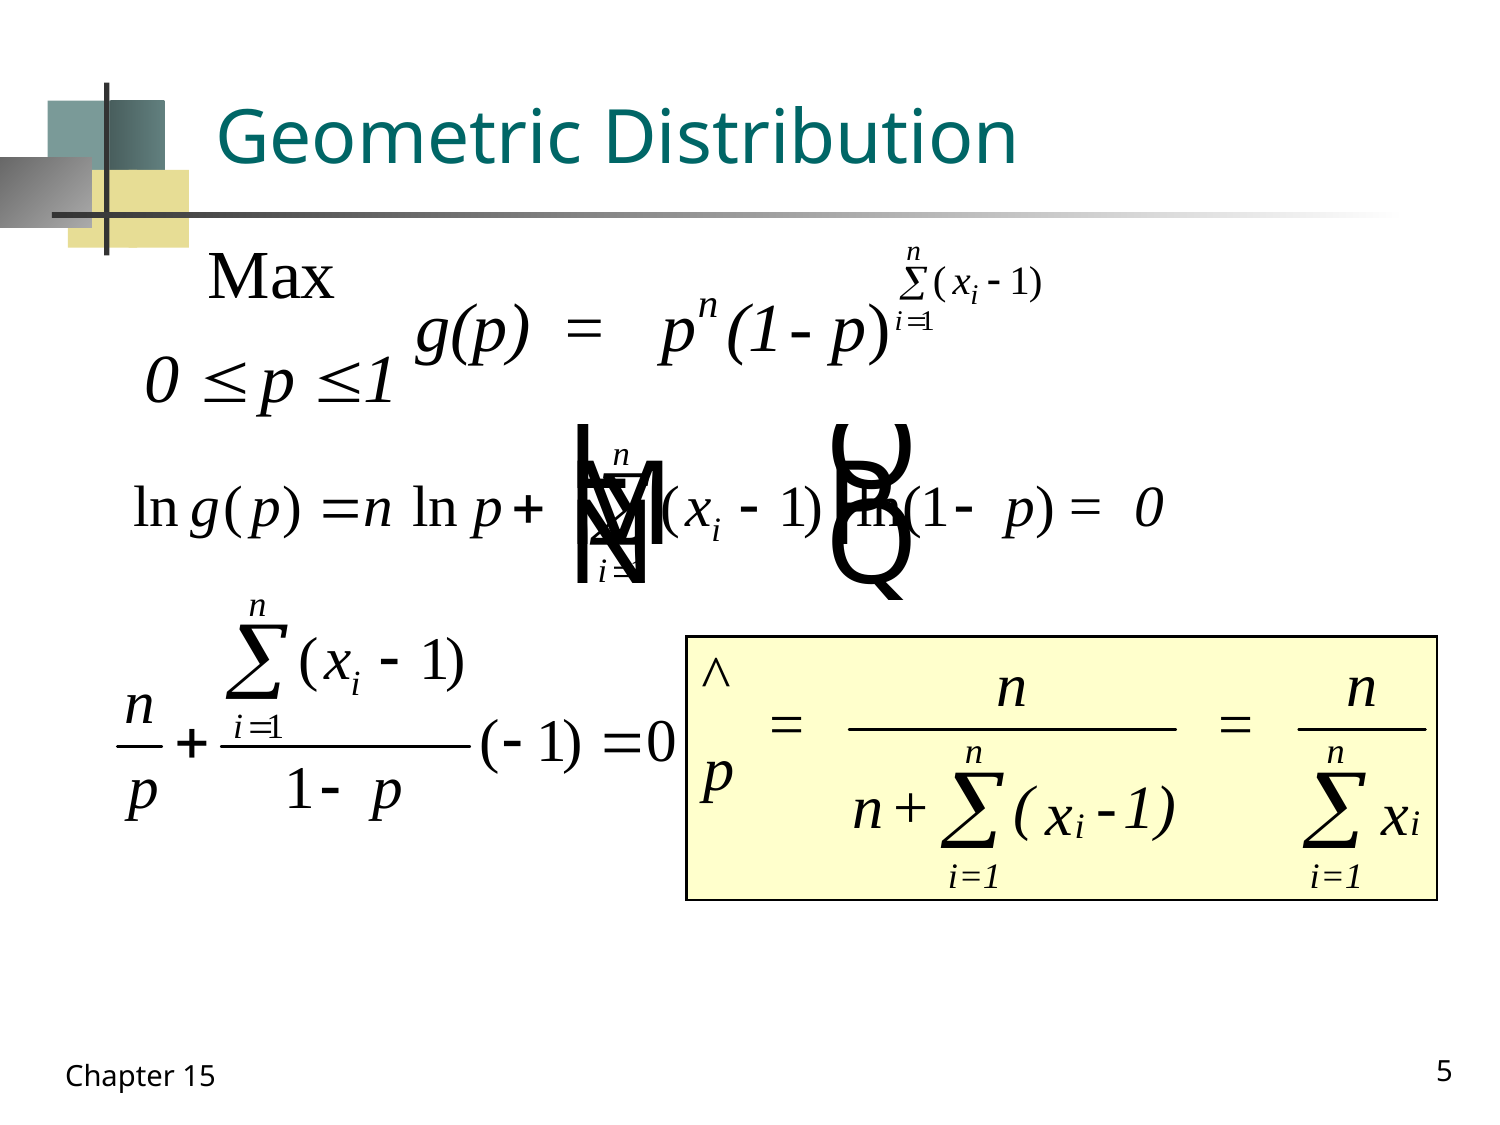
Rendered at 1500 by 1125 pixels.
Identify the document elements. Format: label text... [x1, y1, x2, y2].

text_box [687, 637, 1437, 900]
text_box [137, 224, 1057, 422]
slide_number 5 [1154, 1023, 1468, 1100]
title Geometric Distribution [200, 62, 1362, 187]
slide_number Chapter 15 [49, 1024, 363, 1101]
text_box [106, 574, 685, 833]
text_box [124, 423, 1176, 600]
